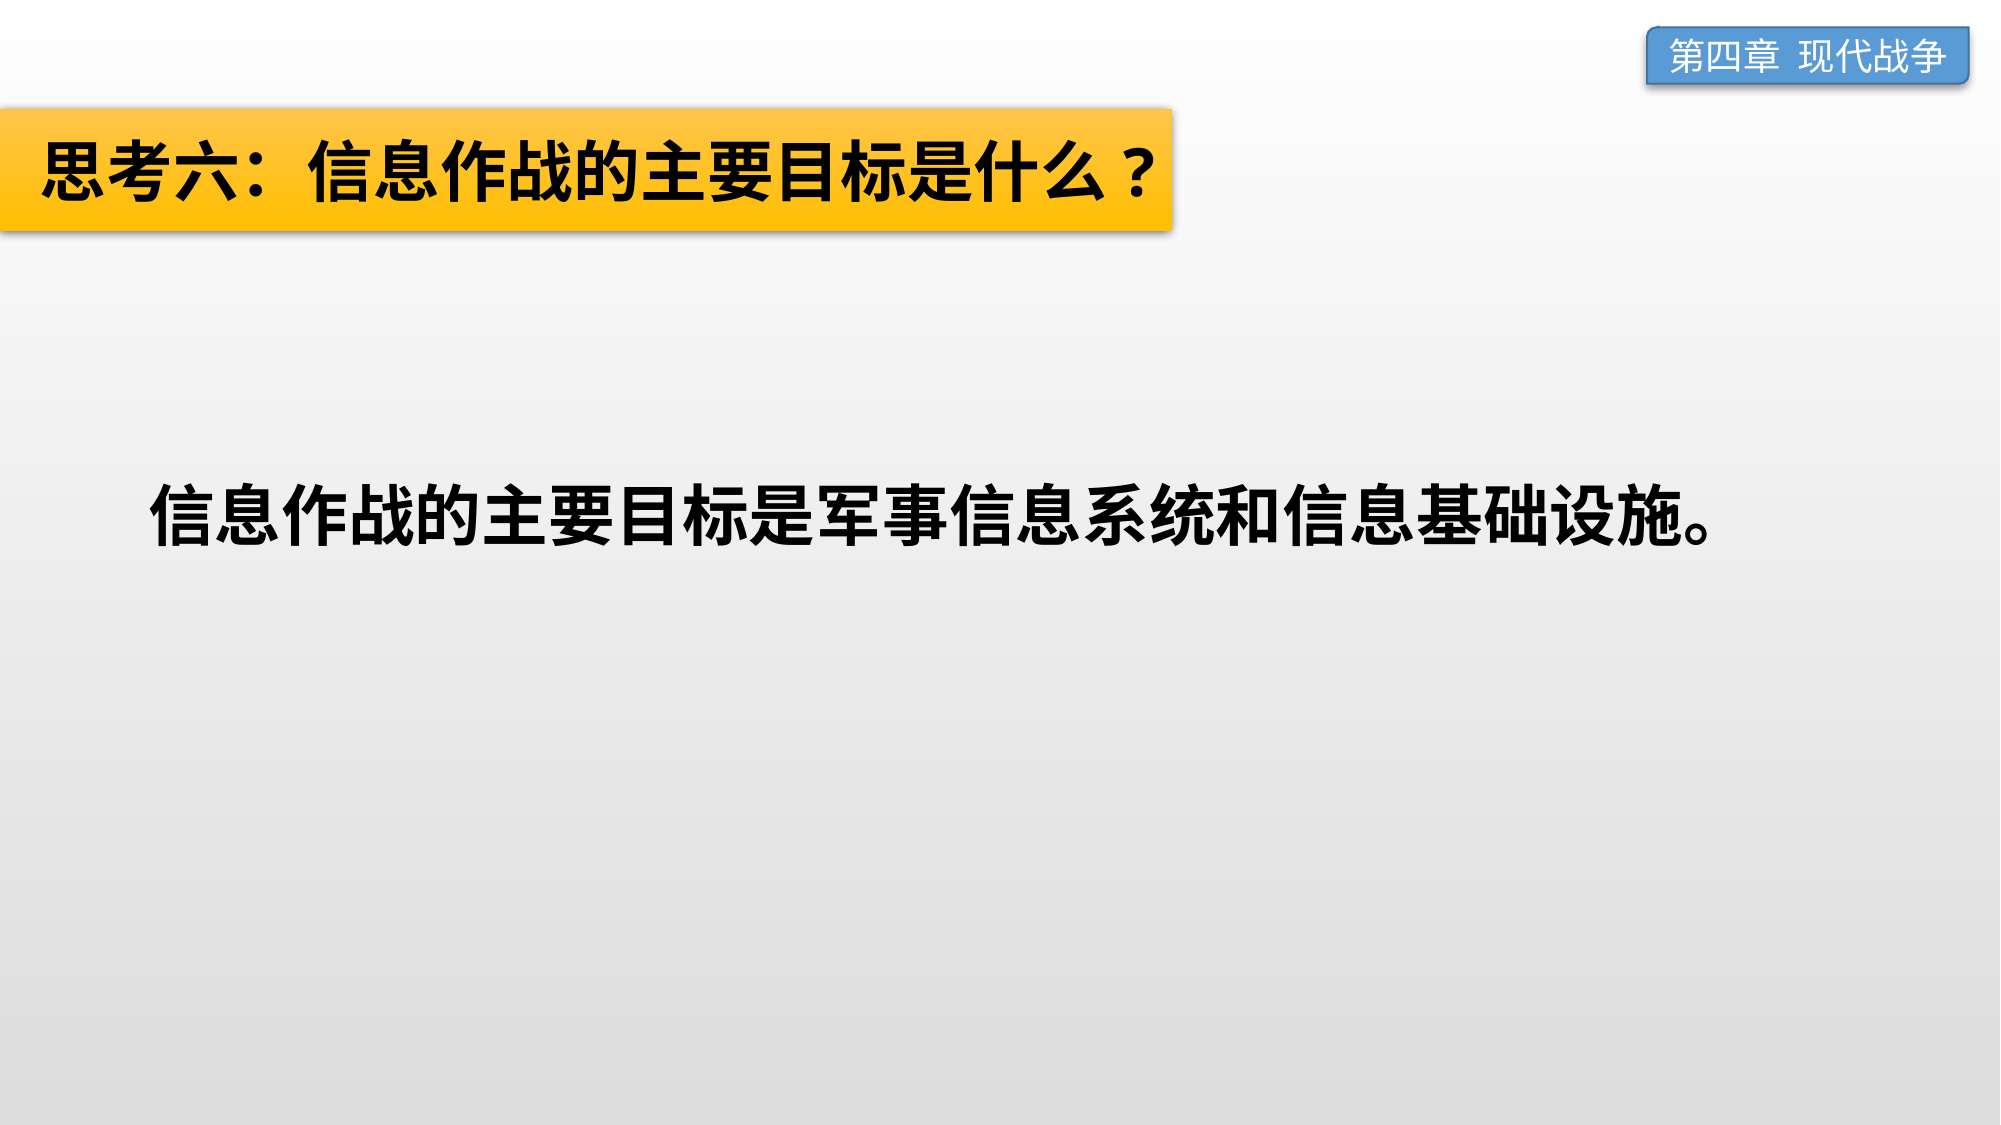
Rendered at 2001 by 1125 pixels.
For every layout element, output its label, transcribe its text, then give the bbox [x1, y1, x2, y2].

text_box 信息作战的主要目标是军事信息系统和信息基础设施。 [133, 466, 1728, 562]
text_box [0, 109, 1172, 231]
text_box 思考六：信息作战的主要目标是什么? [24, 122, 1837, 217]
